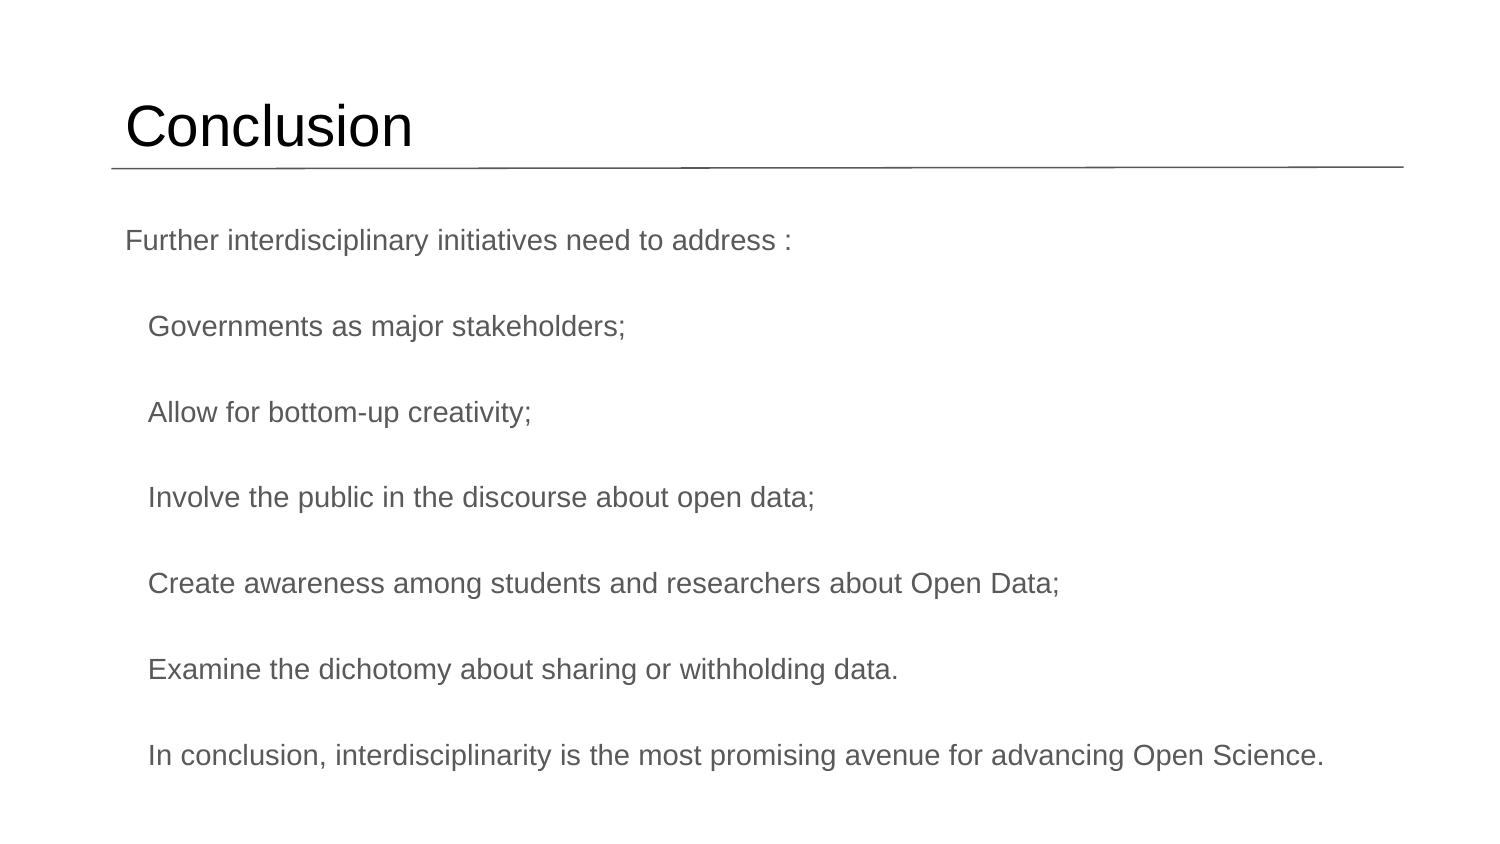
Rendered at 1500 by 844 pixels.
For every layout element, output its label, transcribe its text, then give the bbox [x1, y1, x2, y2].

title Conclusion [109, 72, 1403, 167]
list Further interdisciplinary initiatives need to address : Governments as major stakeholders; Allow for bottom-up creativity; Involve the public in the discourse about open data; Create awareness among students and researchers about Open Data; Examine the dichotomy about sharing or withholding data. In conclusion, interdisciplinarity is the most promising avenue for advancing Open Science. [109, 189, 1403, 750]
